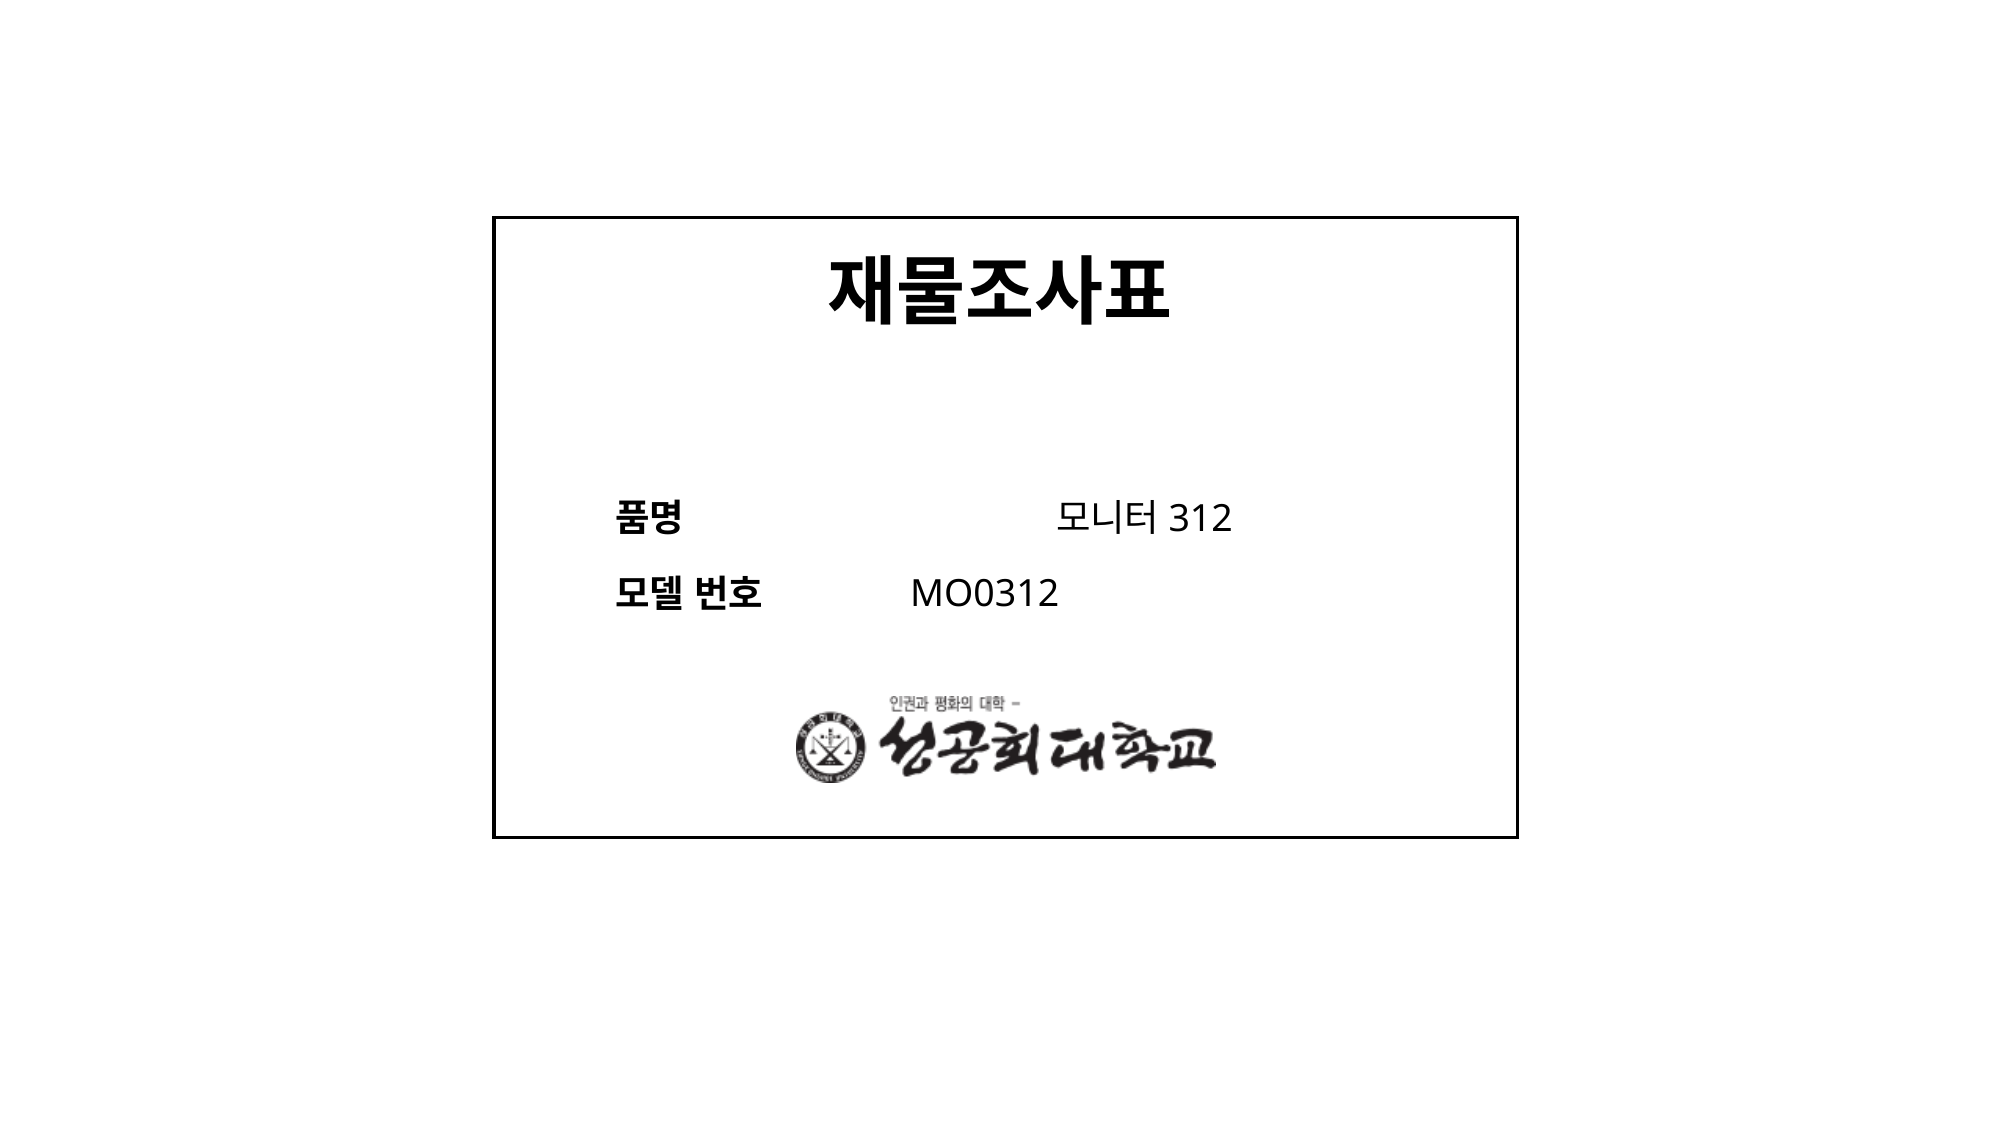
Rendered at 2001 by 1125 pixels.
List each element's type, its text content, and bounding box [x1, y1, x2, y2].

text_box 품명 [600, 486, 820, 547]
text_box 재물조사표 [812, 235, 1188, 341]
text_box [492, 216, 1519, 839]
text_box MO0312 [895, 561, 1394, 622]
text_box 모니터312 [1041, 486, 1249, 547]
text_box 모델 번호 [600, 562, 820, 623]
picture [796, 696, 1216, 784]
